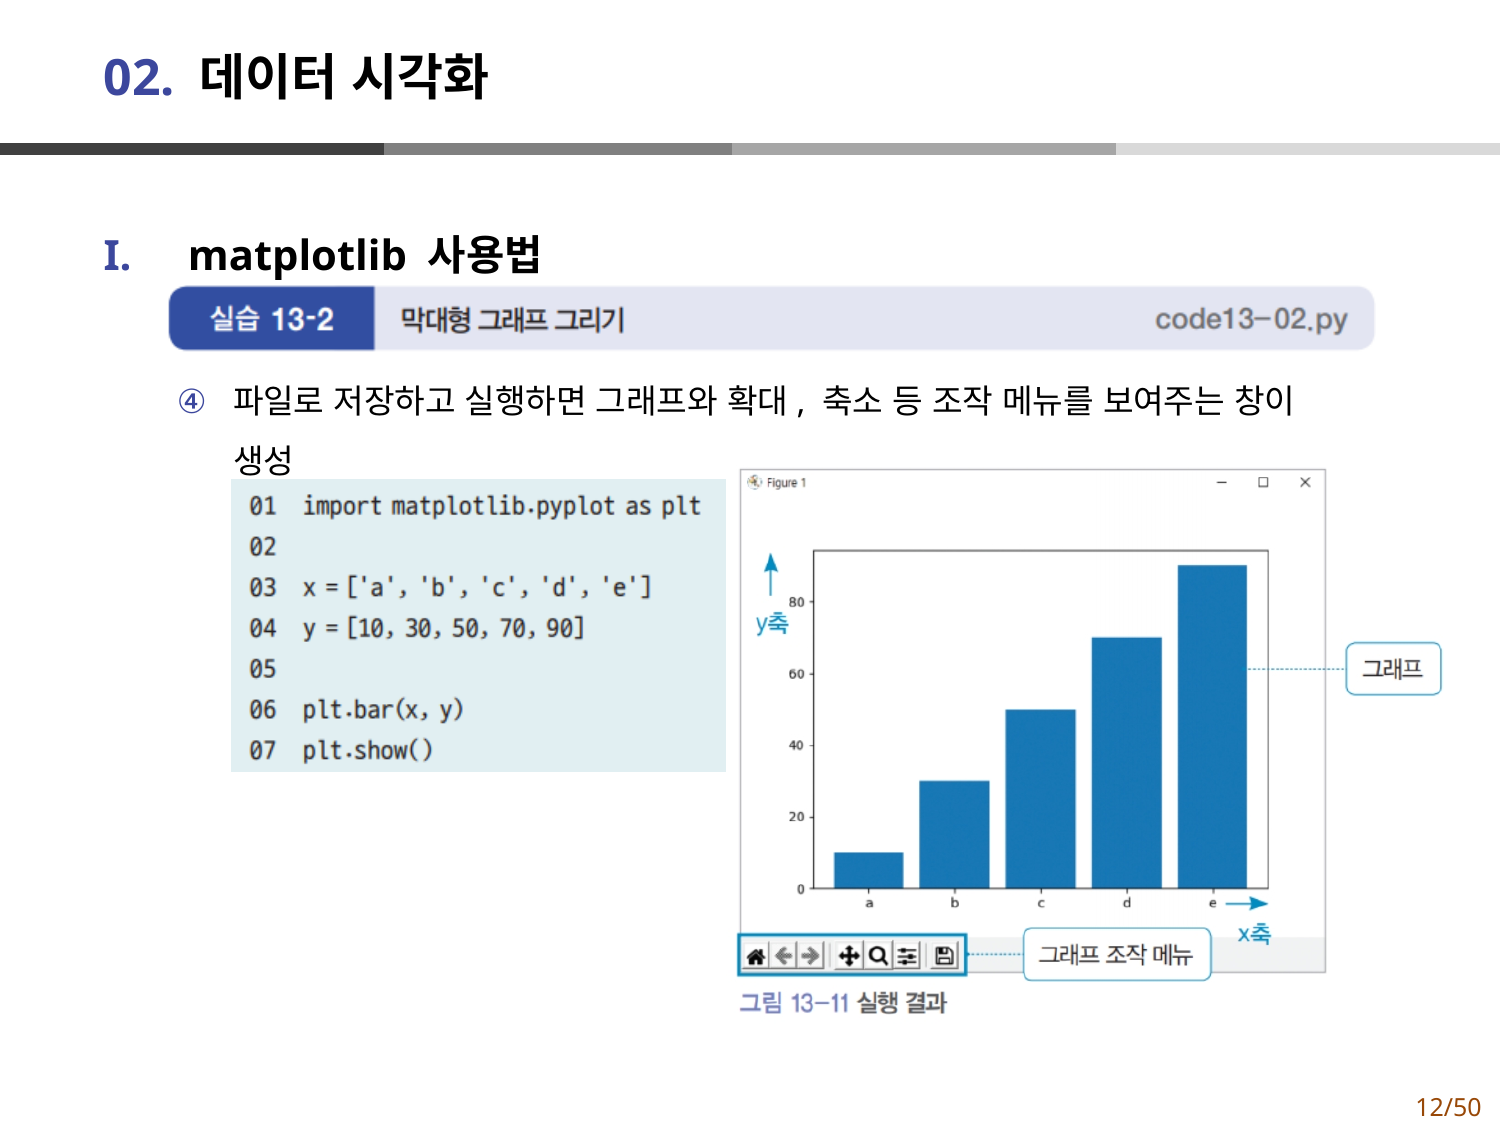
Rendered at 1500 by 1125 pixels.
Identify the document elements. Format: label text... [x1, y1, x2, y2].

title 02. 데이터 시각화 [88, 30, 1400, 121]
list matplotlib 사용법 파일로 저장하고 실행하면 그래프와 확대, 축소 등 조작 메뉴를 보여주는 창이 생성 [88, 196, 1341, 1095]
picture [166, 284, 1377, 353]
picture [231, 455, 1450, 1024]
